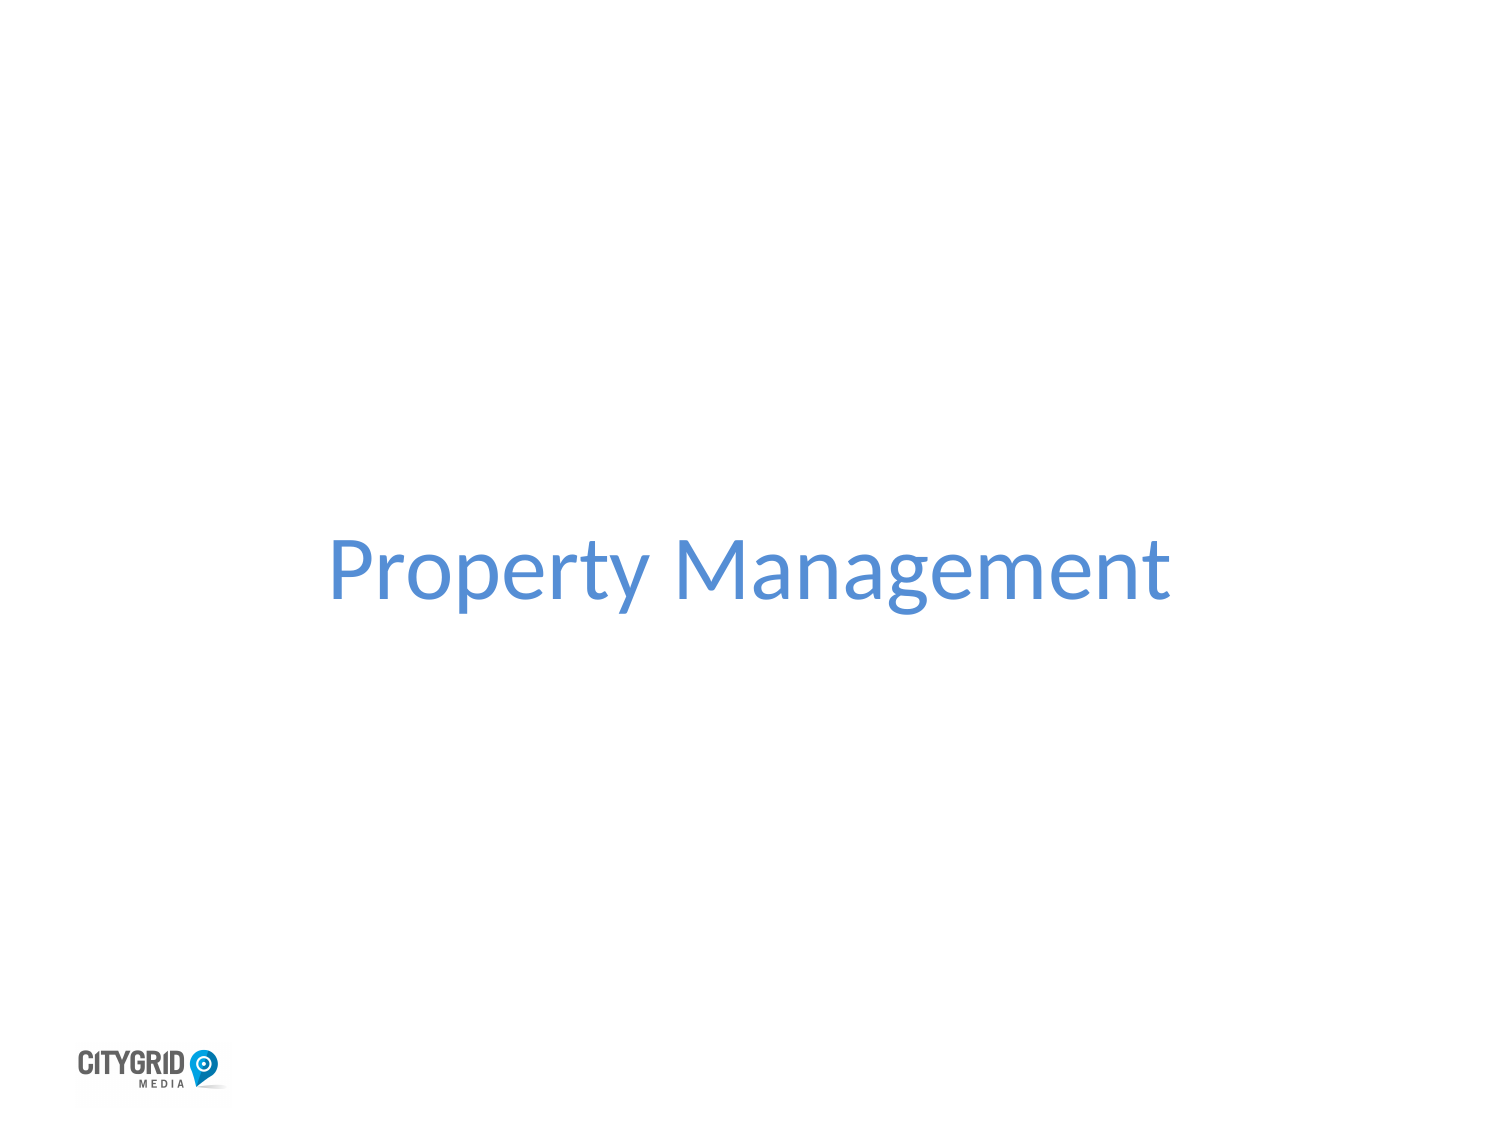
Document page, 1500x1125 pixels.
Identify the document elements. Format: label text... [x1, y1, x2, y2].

picture [75, 1042, 232, 1108]
title Property Management [112, 441, 1388, 683]
